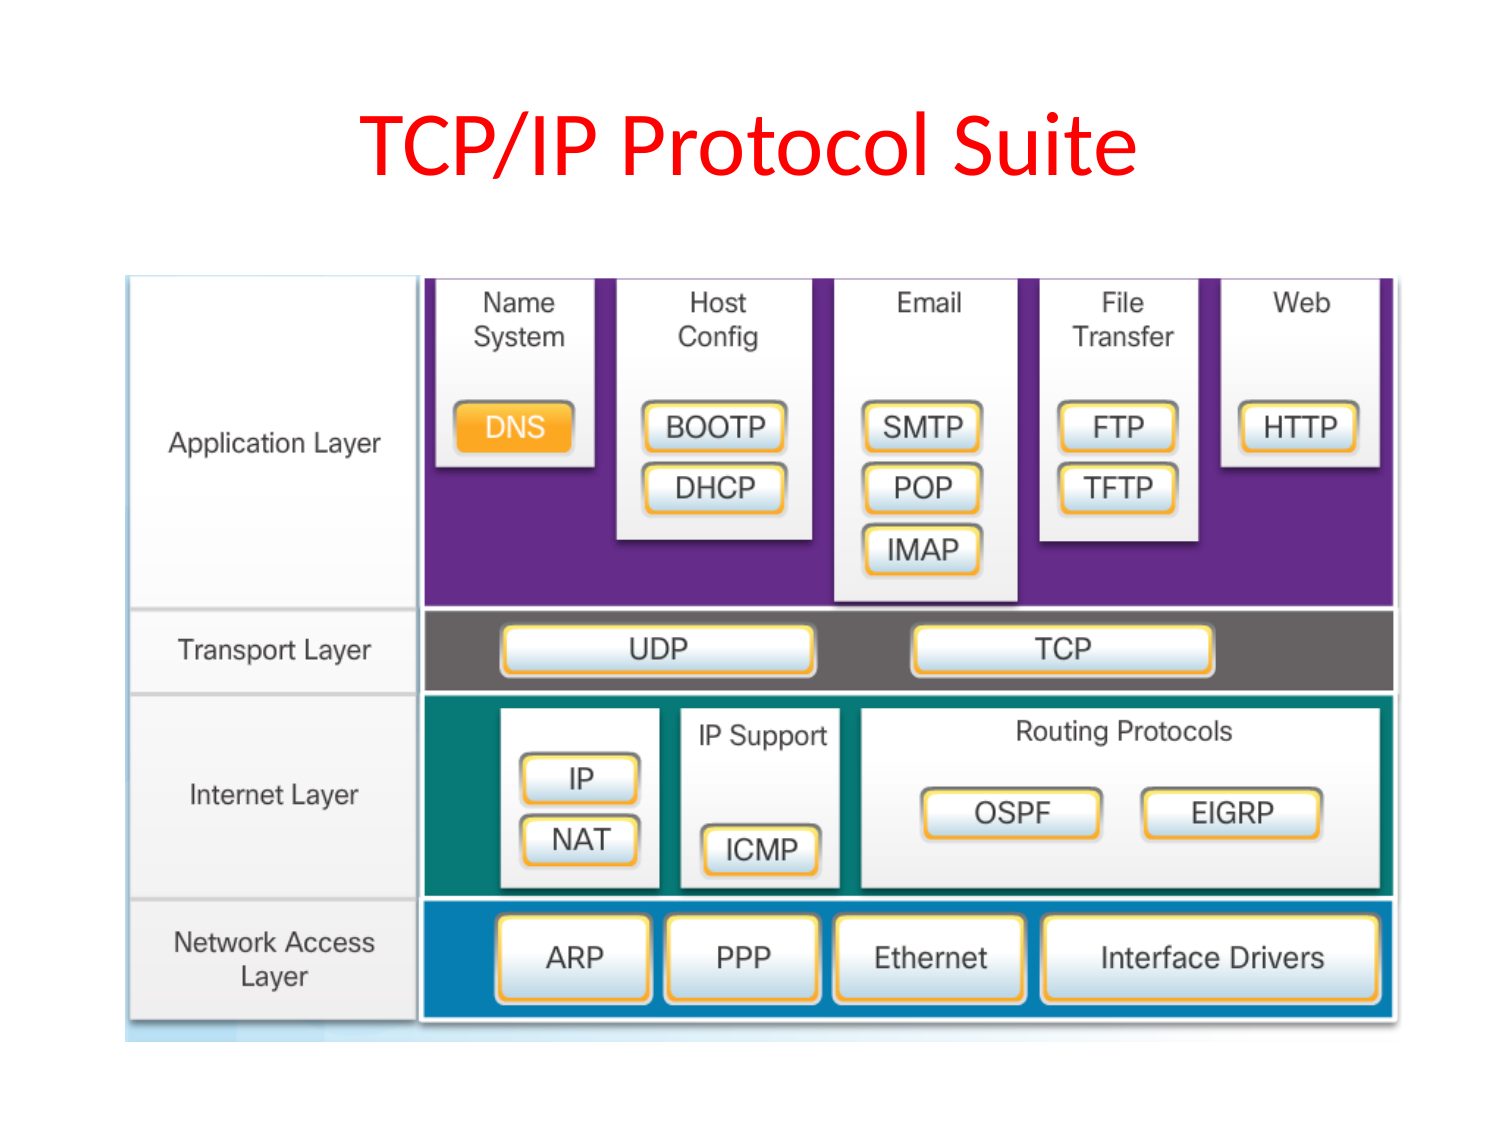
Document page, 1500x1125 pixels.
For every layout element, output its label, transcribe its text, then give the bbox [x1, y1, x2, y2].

title TCP/IP Protocol Suite [75, 45, 1425, 233]
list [124, 274, 1403, 1043]
